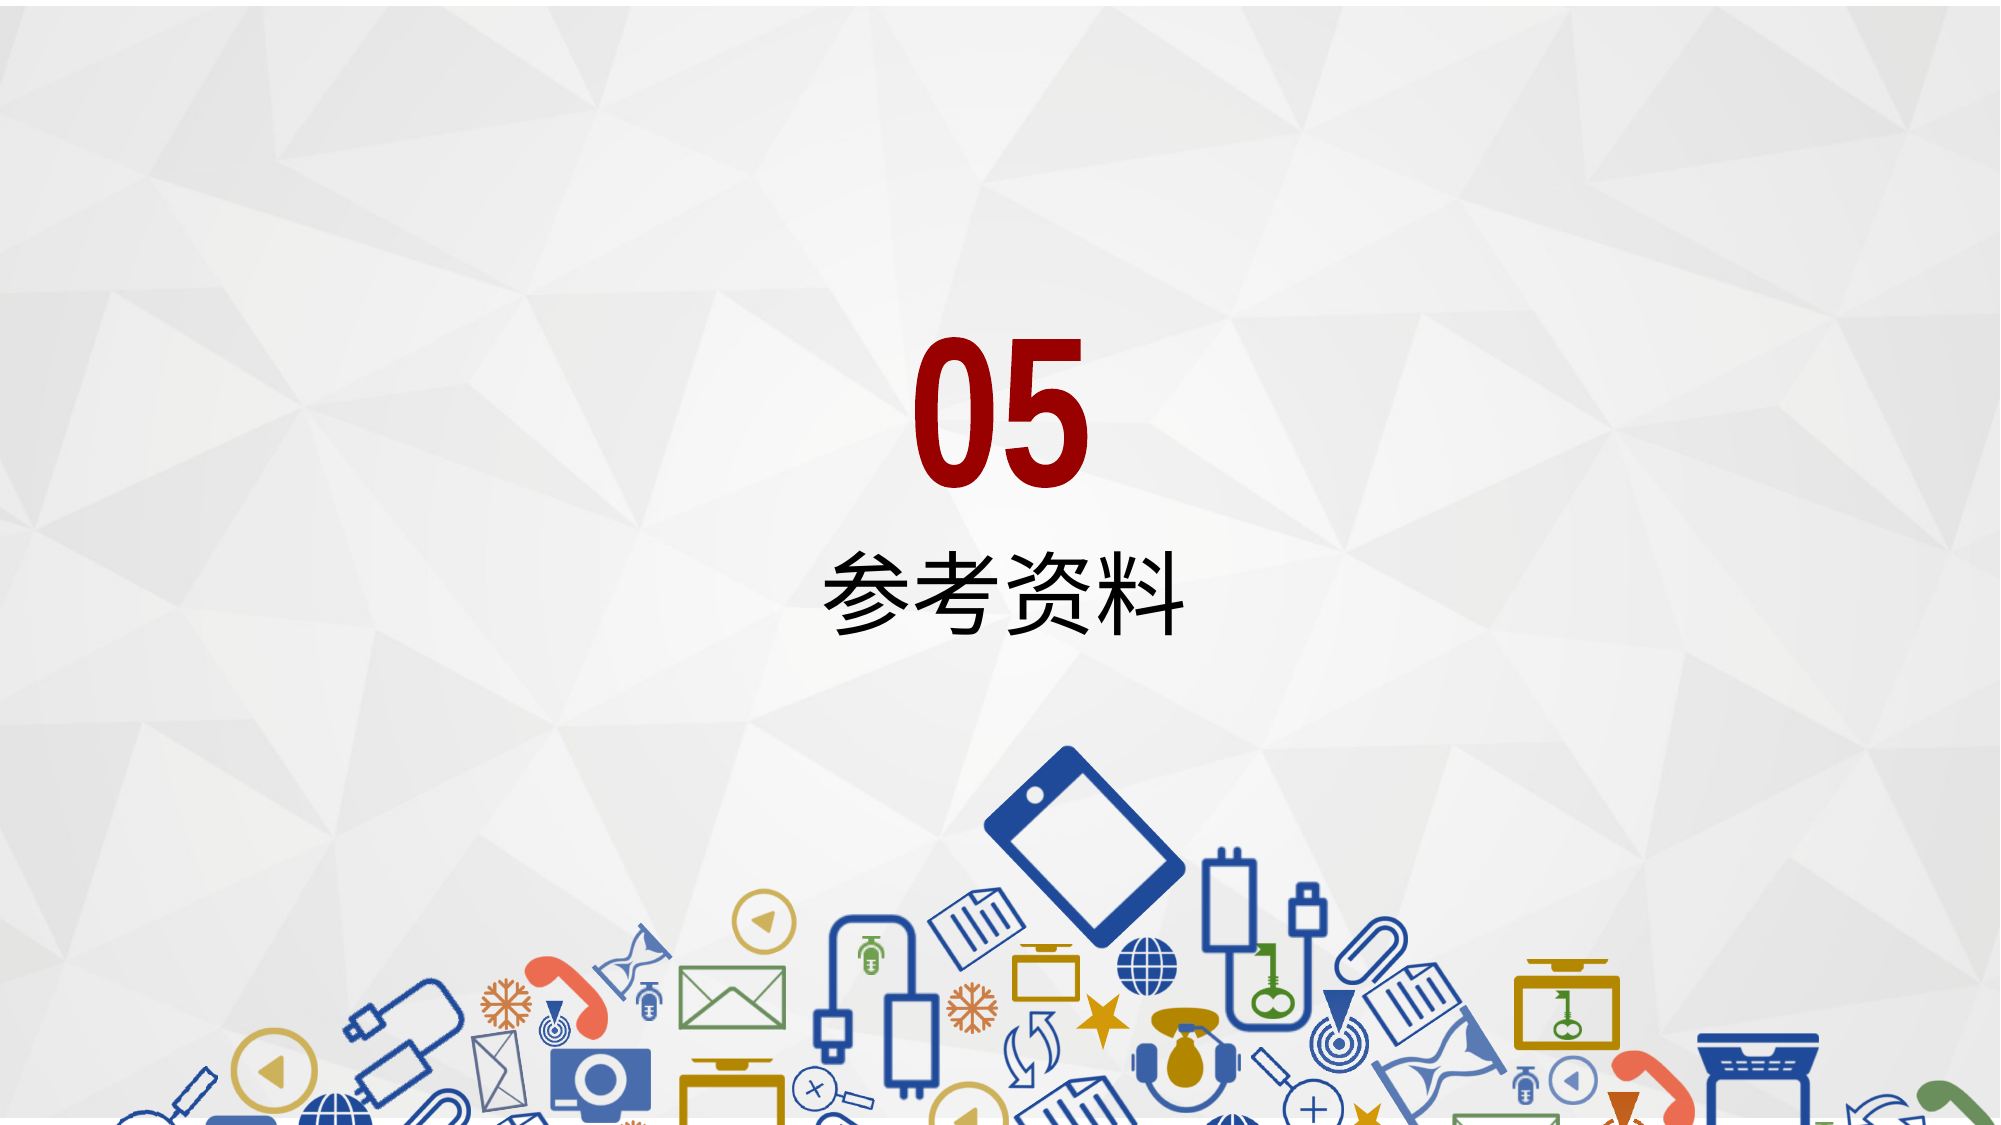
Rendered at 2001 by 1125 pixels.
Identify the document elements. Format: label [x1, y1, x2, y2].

text_box [101, 740, 2000, 1125]
picture [0, 6, 2000, 1118]
